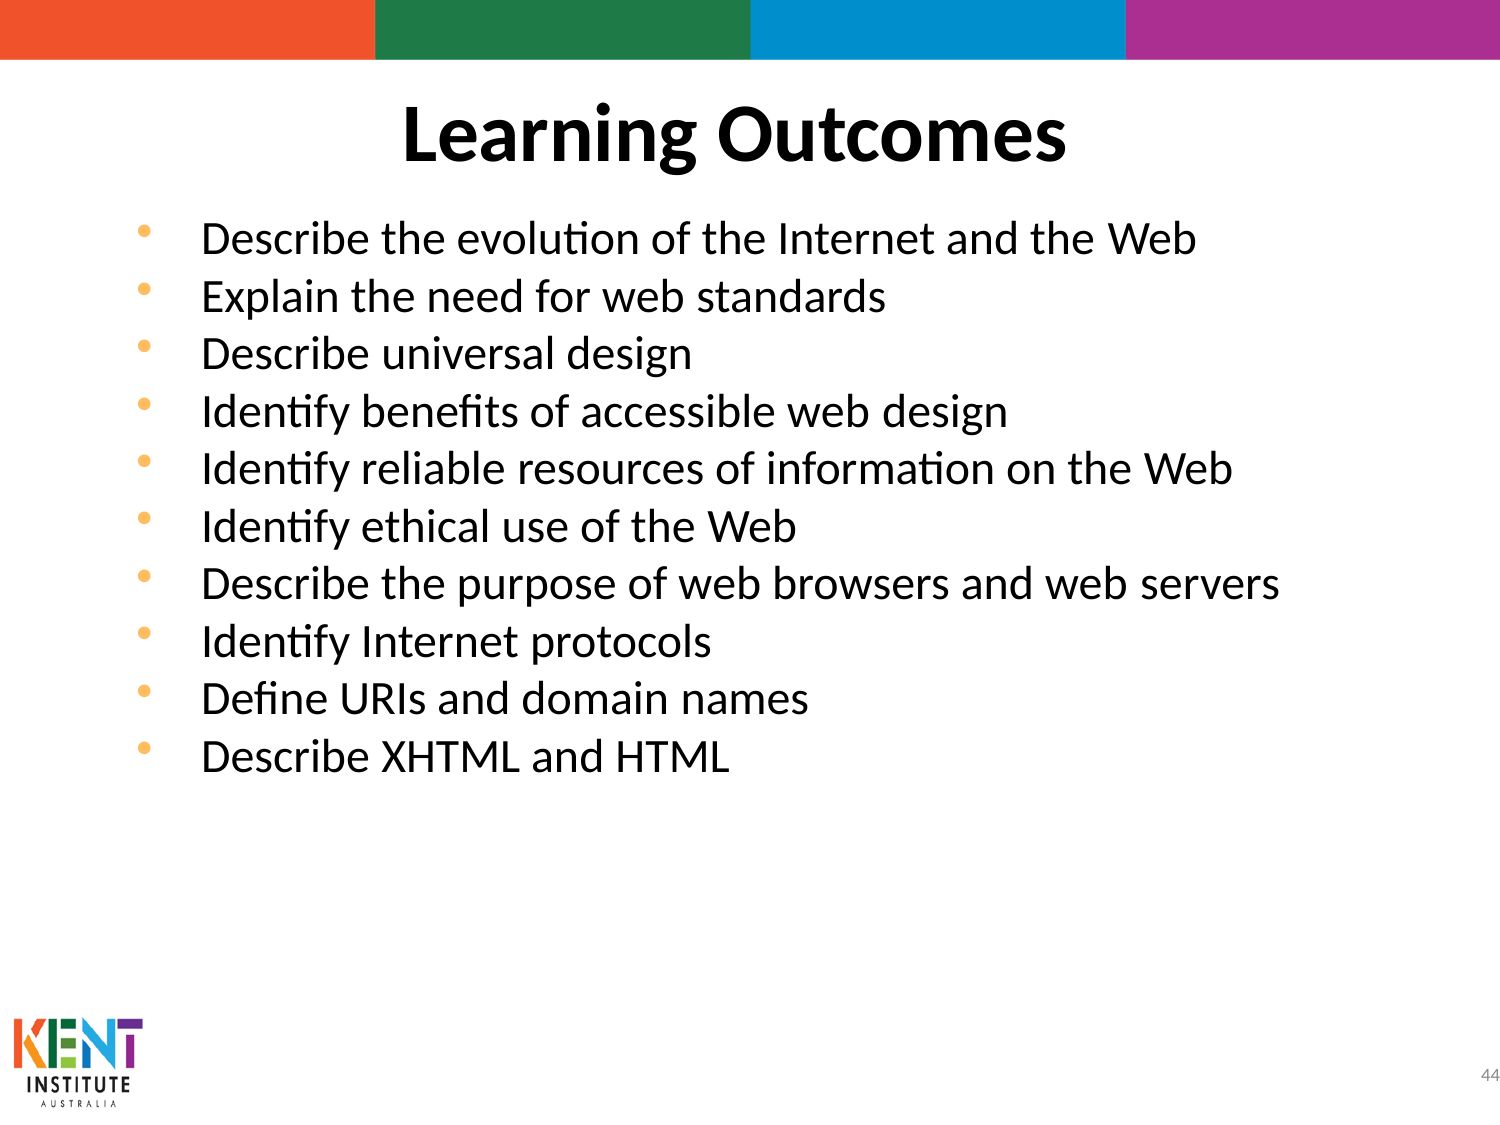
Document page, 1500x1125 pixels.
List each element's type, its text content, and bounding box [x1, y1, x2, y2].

title Learning Outcomes [399, 32, 1086, 204]
text_box Describe the evolution of the Internet and the Web Explain the need for web standards Describe universal design Identify benefits of accessible web design Identify reliable resources of information on the Web Identify ethical use of the Web Describe the purpose of web browsers and web servers Identify Internet protocols Define URIs and domain names Describe XHTML and HTML [135, 204, 1384, 782]
picture [1126, 0, 1500, 60]
picture [0, 1000, 156, 1125]
picture [0, 0, 750, 60]
slide_number 44 [1162, 745, 1500, 1125]
